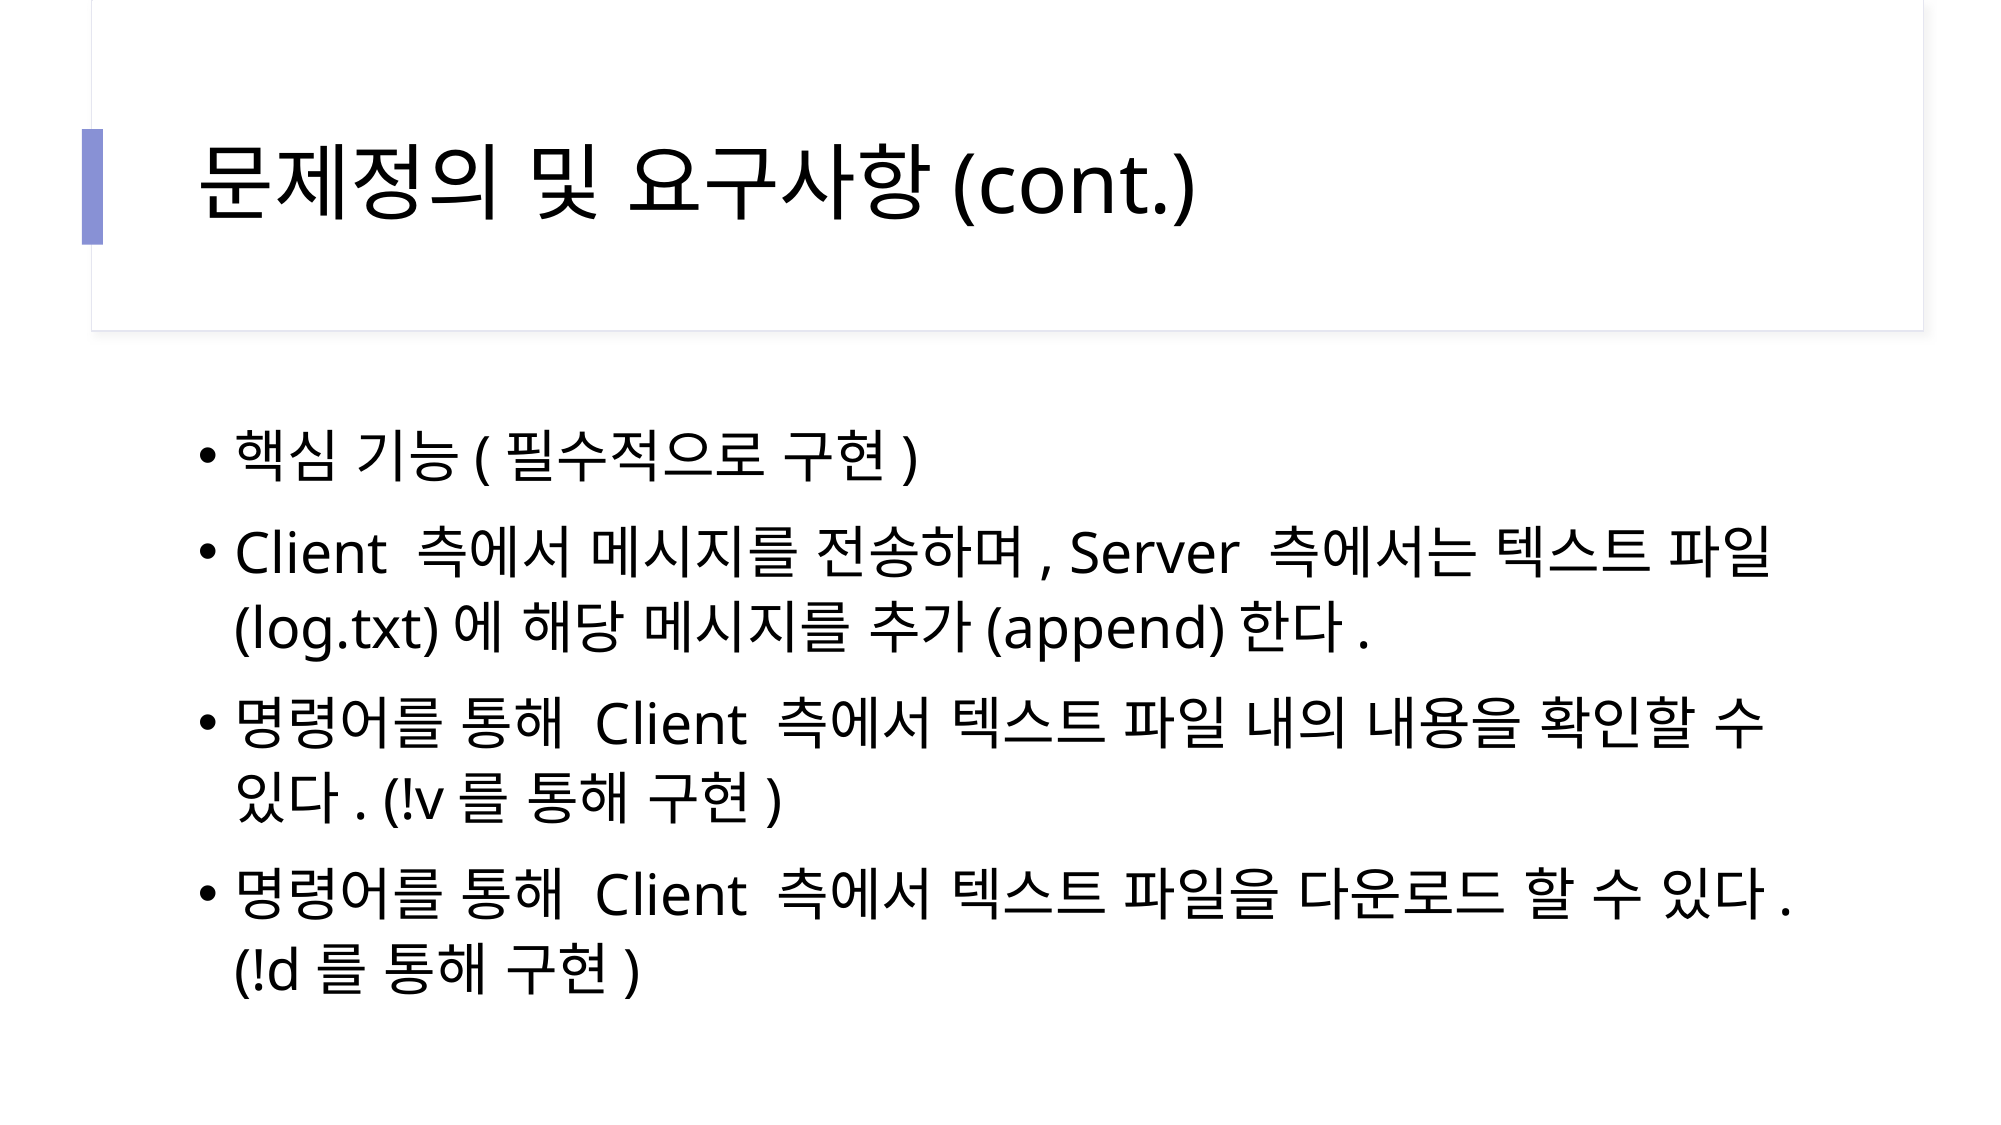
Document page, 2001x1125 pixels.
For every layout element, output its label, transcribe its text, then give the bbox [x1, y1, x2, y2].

title 문제정의 및 요구사항(cont.) [183, 90, 1851, 284]
list 핵심 기능(필수적으로 구현) Client 측에서 메시지를 전송하며, Server 측에서는 텍스트 파일(log.txt)에 해당 메시지를 추가(append)한다. 명령어를 통해 Client 측에서 텍스트 파일 내의 내용을 확인할 수 있다. (!v를 통해 구현) 명령어를 통해 Client 측에서 텍스트 파일을 다운로드 할 수 있다. (!d를 통해 구현) [183, 406, 1851, 1013]
